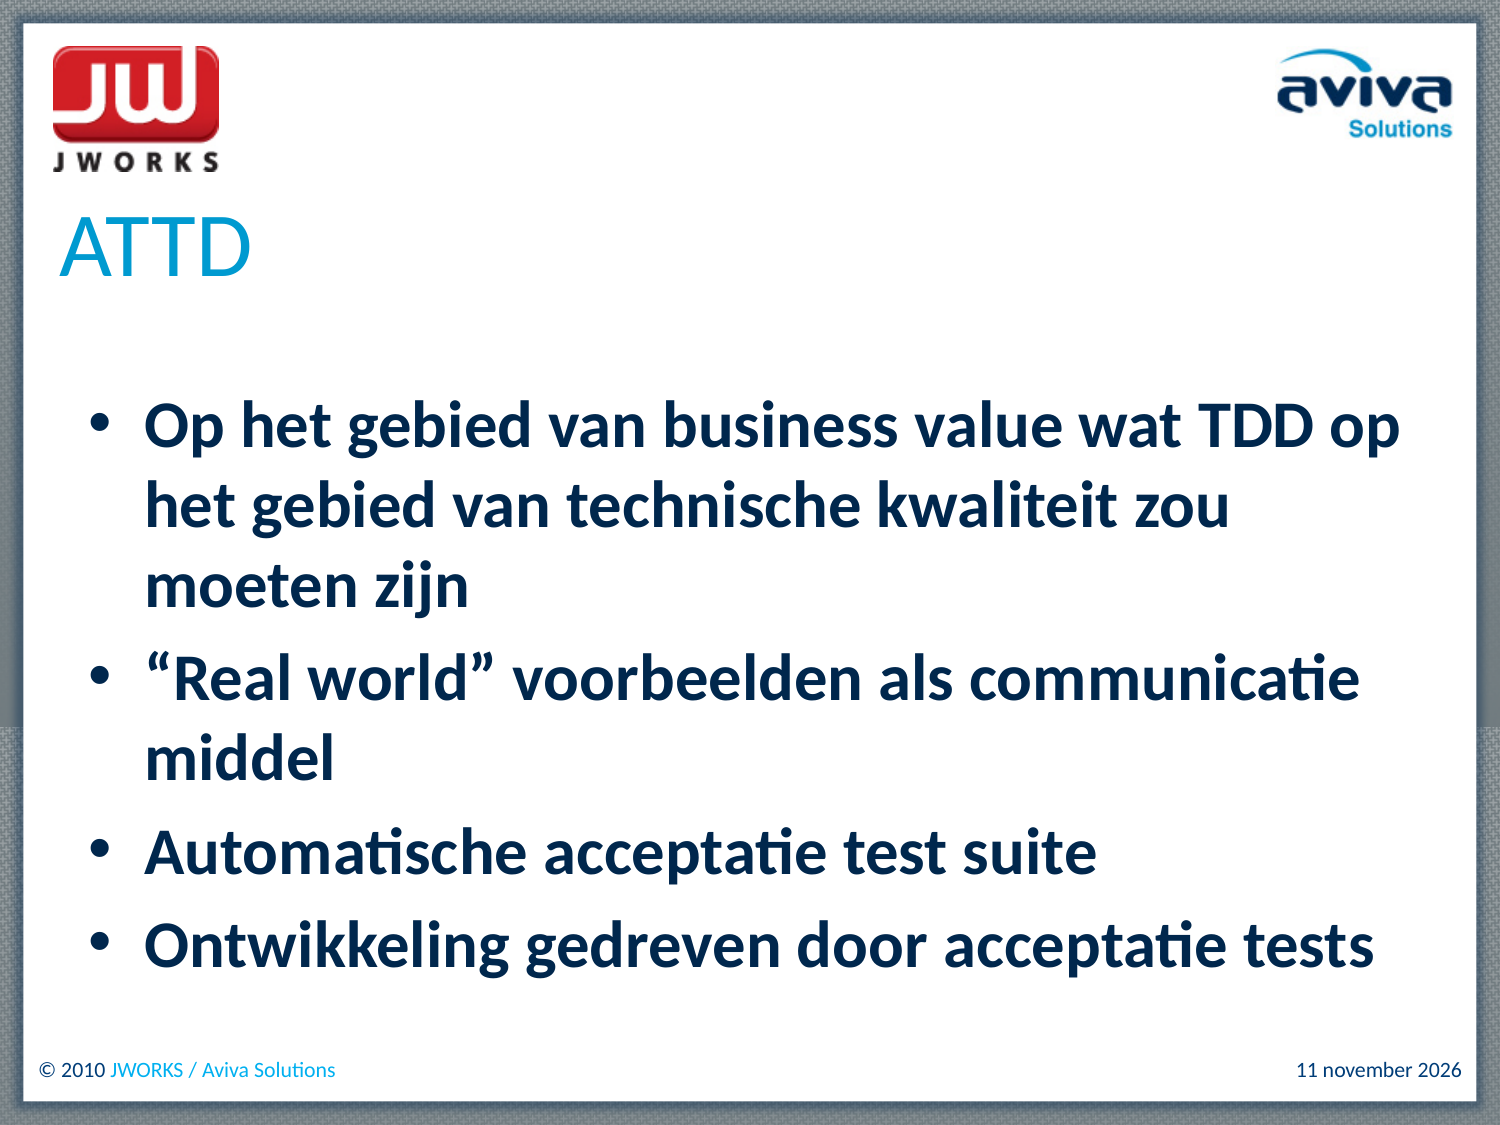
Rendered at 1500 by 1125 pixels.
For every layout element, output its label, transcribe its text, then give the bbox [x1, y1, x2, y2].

picture [0, 0, 1500, 1125]
list Op het gebied van business value wat TDD op het gebied van technische kwaliteit zou moeten zijn “Real world” voorbeelden als communicatie middel Automatische acceptatie test suite Ontwikkeling gedreven door acceptatie tests [73, 373, 1436, 1024]
title ATTD [44, 164, 1125, 317]
